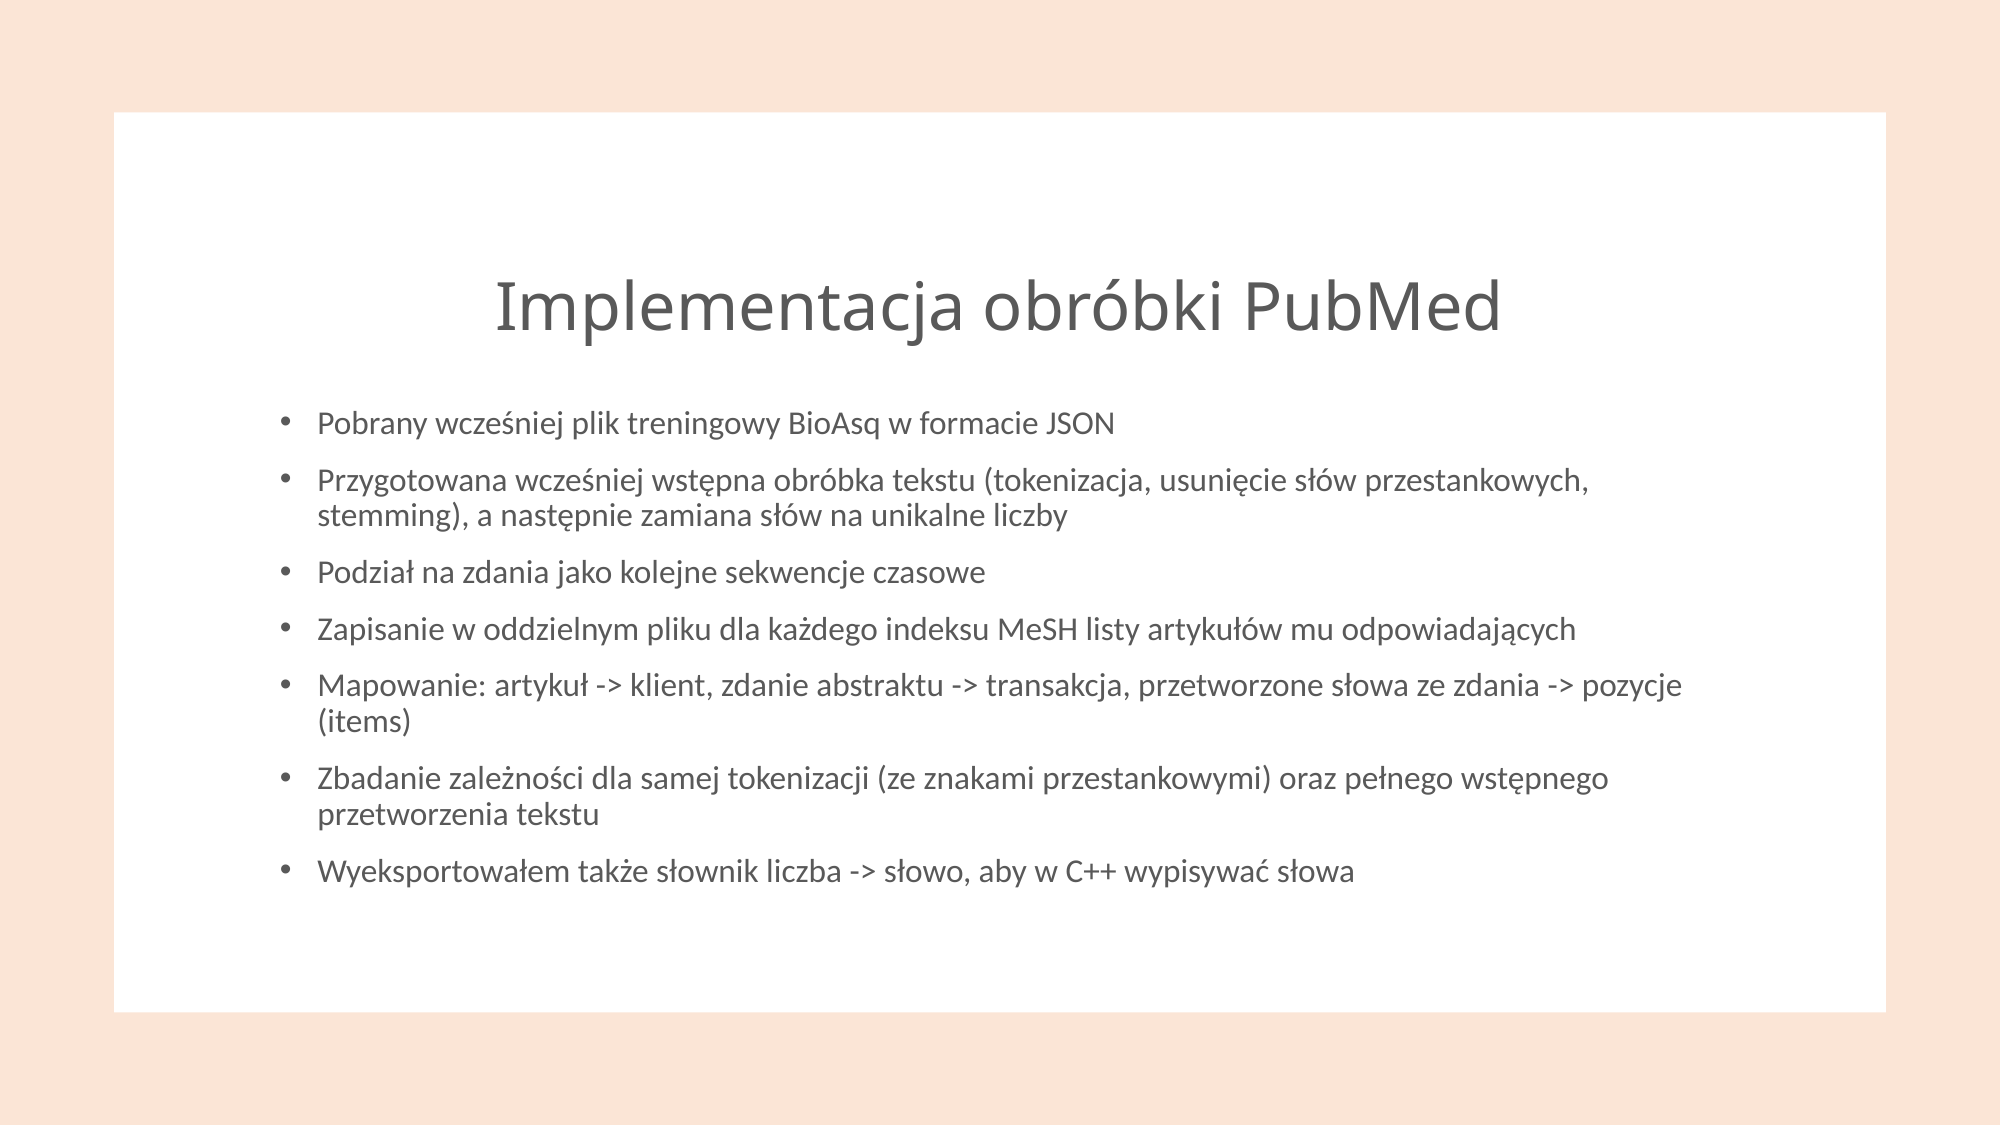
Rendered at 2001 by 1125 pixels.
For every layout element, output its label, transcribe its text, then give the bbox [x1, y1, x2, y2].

list Pobrany wcześniej plik treningowy BioAsq w formacie JSON Przygotowana wcześniej wstępna obróbka tekstu (tokenizacja, usunięcie słów przestankowych, stemming), a następnie zamiana słów na unikalne liczby Podział na zdania jako kolejne sekwencje czasowe Zapisanie w oddzielnym pliku dla każdego indeksu MeSH listy artykułów mu odpowiadających Mapowanie: artykuł -> klient, zdanie abstraktu -> transakcja, przetworzone słowa ze zdania -> pozycje (items) Zbadanie zależności dla samej tokenizacji (ze znakami przestankowymi) oraz pełnego wstępnego przetworzenia tekstu Wyeksportowałem także słownik liczba -> słowo, aby w C++ wypisywać słowa [265, 398, 1735, 919]
text_box [0, 0, 2000, 1125]
text_box [113, 111, 1887, 1013]
title Implementacja obróbki PubMed [265, 206, 1735, 353]
